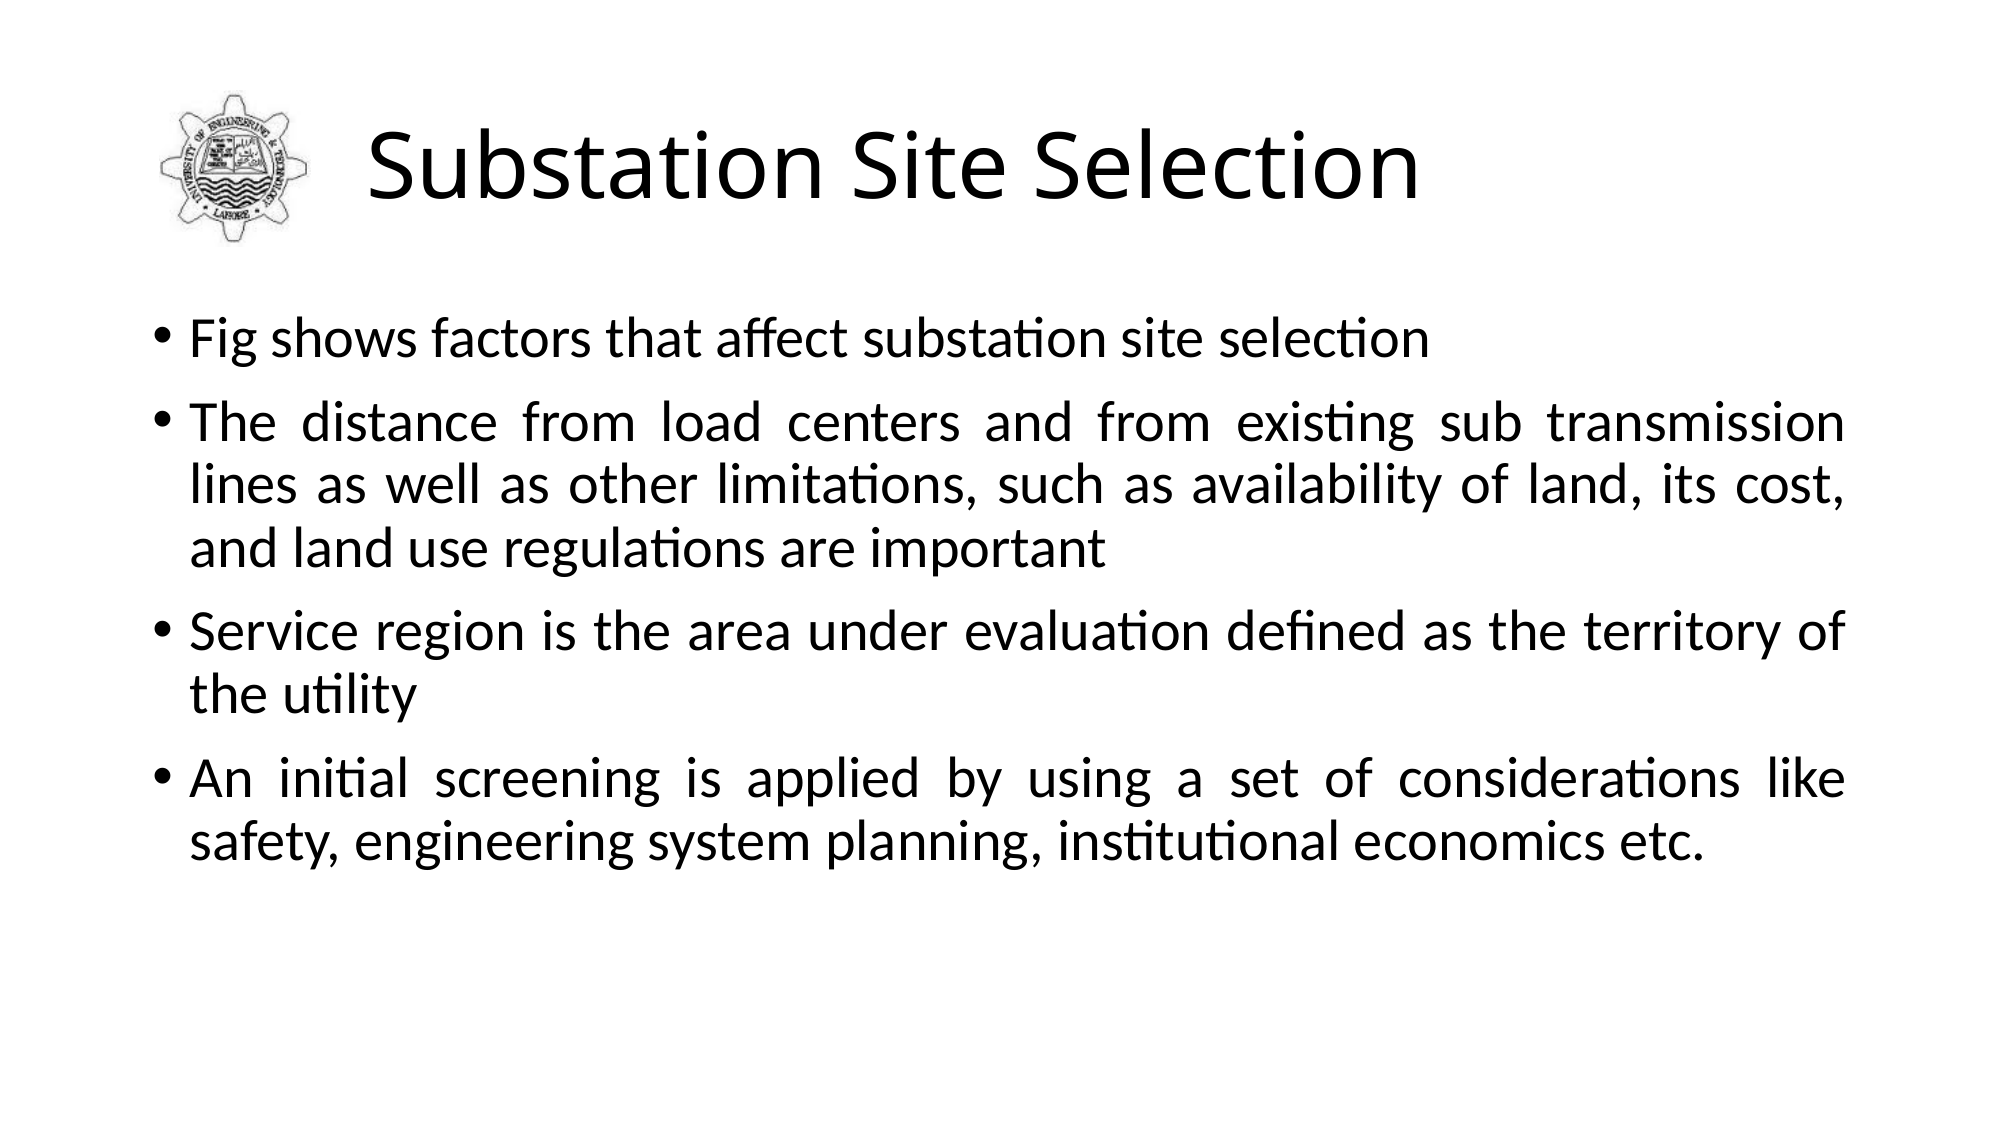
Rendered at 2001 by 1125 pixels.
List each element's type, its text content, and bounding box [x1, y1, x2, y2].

list Fig shows factors that affect substation site selection The distance from load centers and from existing sub transmission lines as well as other limitations, such as availability of land, its cost, and land use regulations are important Service region is the area under evaluation defined as the territory of the utility An initial screening is applied by using a set of considerations like safety, engineering system planning, institutional economics etc. [137, 299, 1863, 1014]
title Substation Site Selection [137, 59, 1863, 278]
